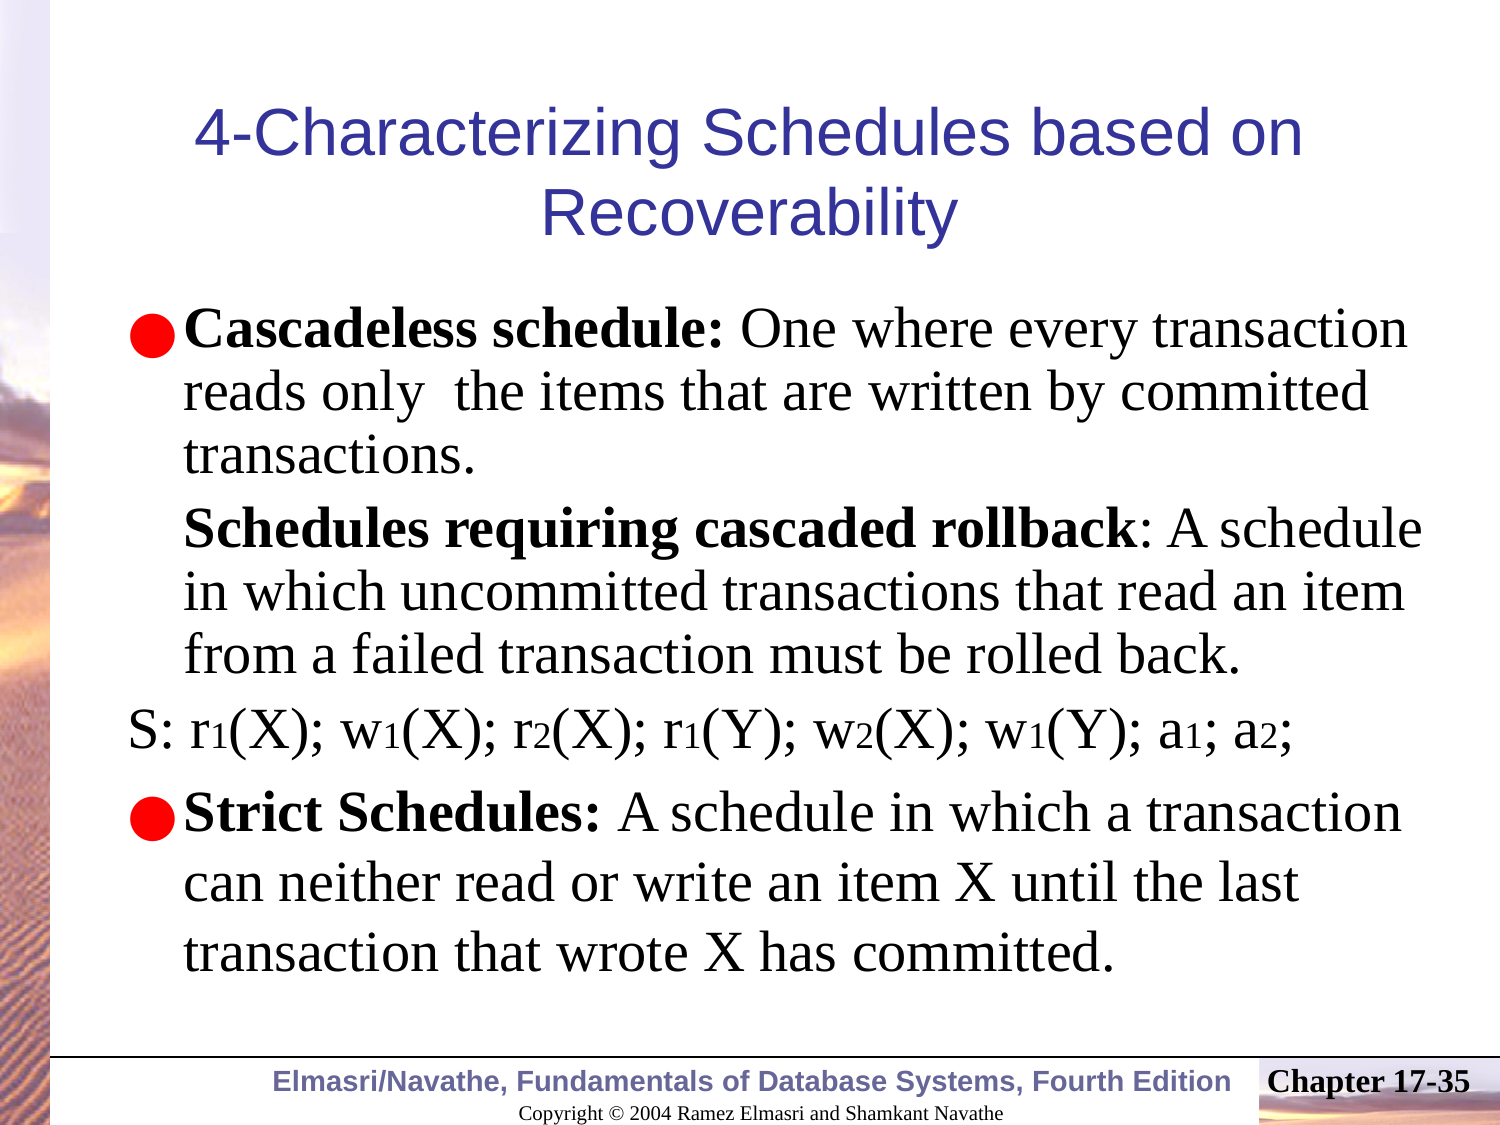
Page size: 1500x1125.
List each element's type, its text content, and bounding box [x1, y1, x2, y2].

picture [0, 0, 50, 1125]
title 4-Characterizing Schedules based on Recoverability [112, 75, 1388, 263]
picture [1259, 1058, 1500, 1125]
text_box Chapter 17-‹#› [1173, 1047, 1486, 1112]
list Cascadeless schedule: One where every transaction reads only the items that are written by committed transactions. Schedules requiring cascaded rollback: A schedule in which uncommitted transactions that read an item from a failed transaction must be rolled back. S: r1(X); w1(X); r2(X); r1(Y); w2(X); w1(Y); a1; a2; Strict Schedules: A schedule in which a transaction can neither read or write an item X until the last transaction that wrote X has committed. [112, 289, 1452, 1000]
